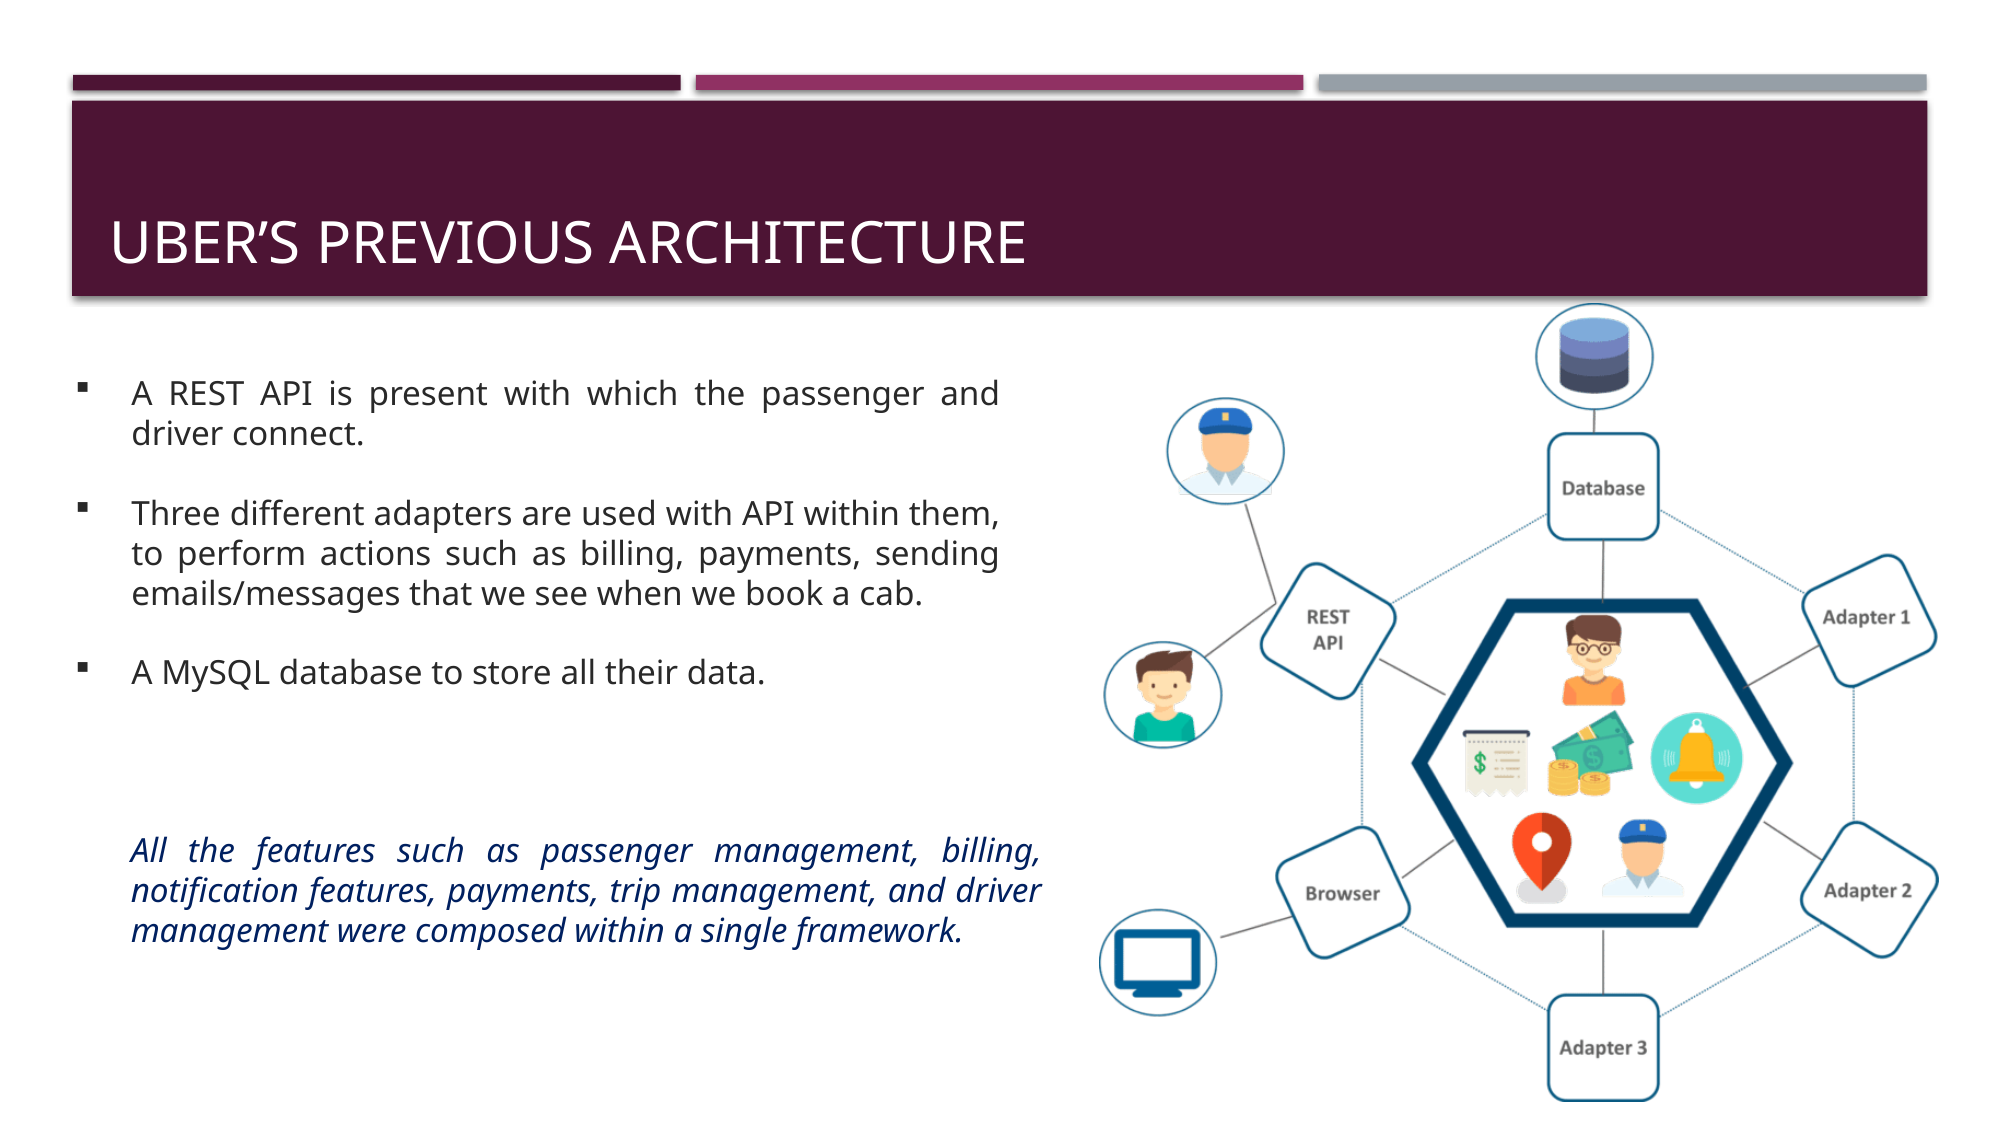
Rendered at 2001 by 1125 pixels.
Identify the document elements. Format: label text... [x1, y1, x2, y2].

text_box All the features such as passenger management, billing, notification features, payments, trip management, and driver management were composed within a single framework. [116, 821, 1058, 957]
title Uber’s previous architecture [94, 143, 1433, 283]
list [1098, 303, 1940, 1103]
text_box A REST API is present with which the passenger and driver connect. Three different adapters are used with API within them, to perform actions such as billing, payments, sending emails/messages that we see when we book a cab. A MySQL database to store all their data. [60, 364, 1017, 699]
